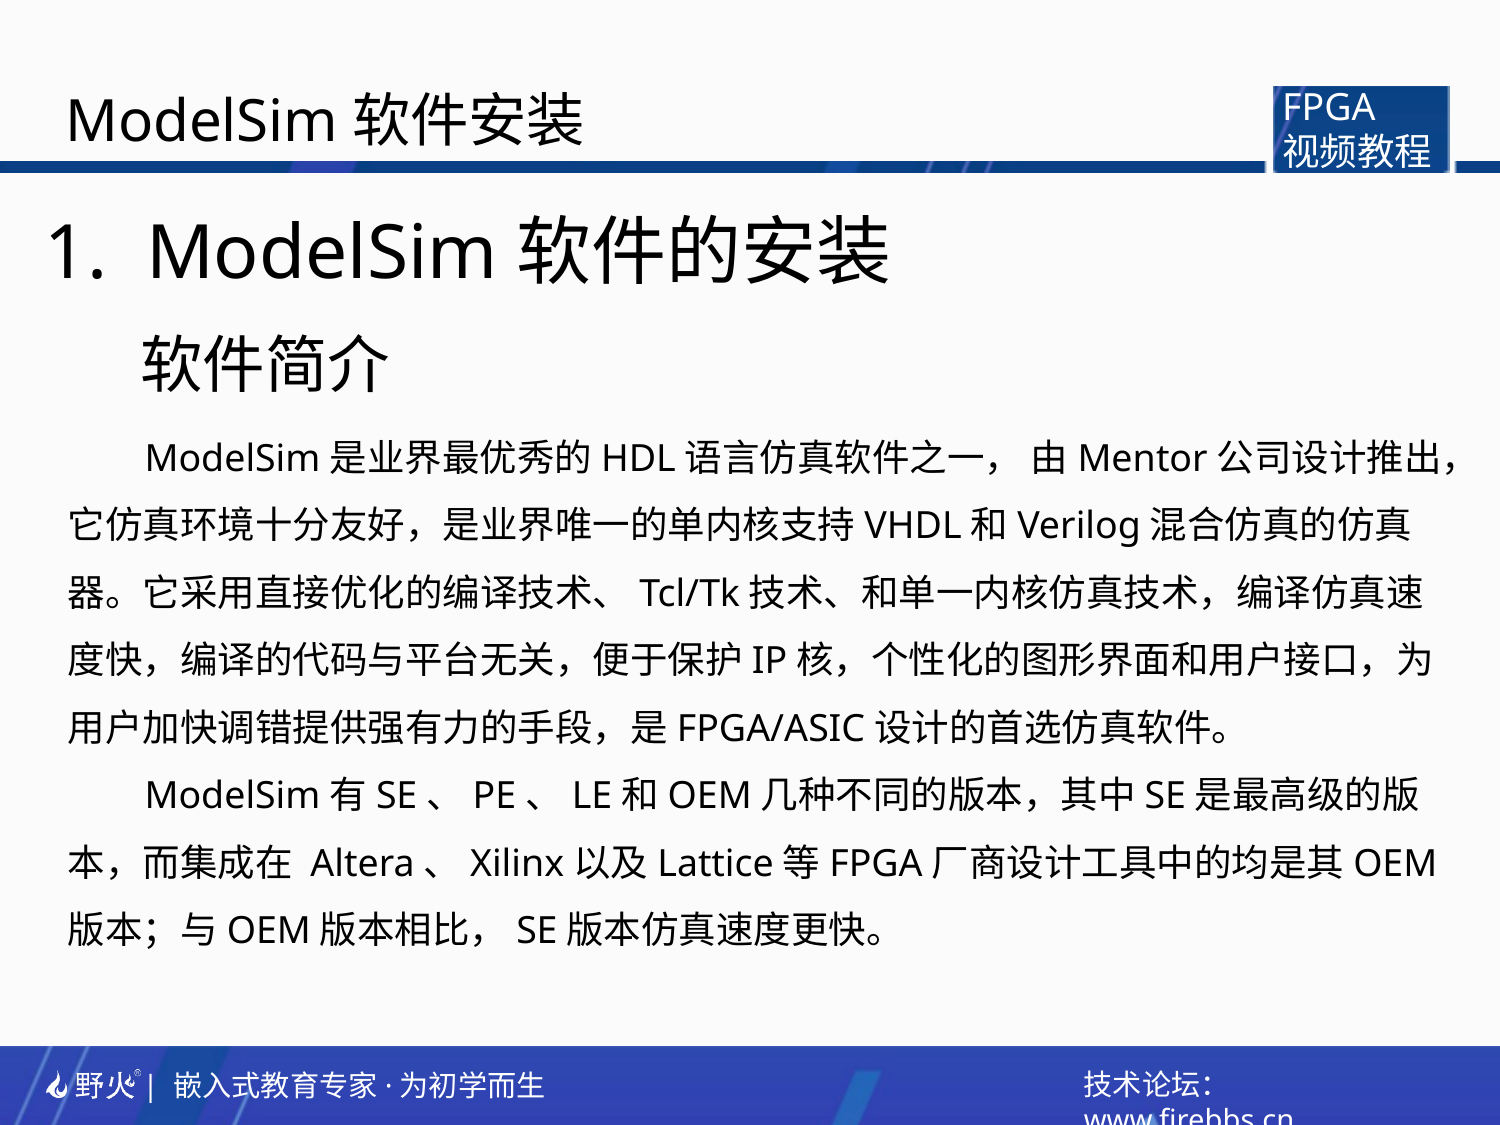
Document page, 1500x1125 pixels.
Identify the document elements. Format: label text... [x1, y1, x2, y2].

text_box ModelSim是业界最优秀的HDL语言仿真软件之一， 由Mentor公司设计推出，它仿真环境十分友好，是业界唯一的单内核支持VHDL和Verilog混合仿真的仿真器。它采用直接优化的编译技术、Tcl/Tk技术、和单一内核仿真技术，编译仿真速度快，编译的代码与平台无关，便于保护IP核，个性化的图形界面和用户接口，为用户加快调错提供强有力的手段，是FPGA/ASIC设计的首选仿真软件。 ModelSim有SE、PE、LE和OEM几种不同的版本，其中SE是最高级的版本，而集成在 Altera、Xilinx以及Lattice等FPGA厂商设计工具中的均是其OEM版本；与OEM版本相比，SE版本仿真速度更快。 [53, 403, 1459, 959]
text_box ModelSim软件的安装 [29, 196, 1093, 302]
text_box FPGA 视频教程 [1267, 75, 1460, 181]
text_box ModelSim软件安装 [50, 75, 601, 161]
picture [0, 1046, 1500, 1125]
picture [1192, 1116, 1200, 1121]
text_box 软件简介 [125, 318, 406, 408]
picture [1281, 1116, 1289, 1125]
picture [1126, 1115, 1132, 1125]
picture [1092, 1117, 1097, 1125]
picture [1227, 1116, 1236, 1125]
picture [1209, 1116, 1218, 1125]
picture [1103, 1115, 1109, 1125]
picture [1138, 1117, 1143, 1125]
picture [0, 161, 1267, 173]
picture [1115, 1117, 1120, 1125]
picture [1460, 161, 1500, 173]
